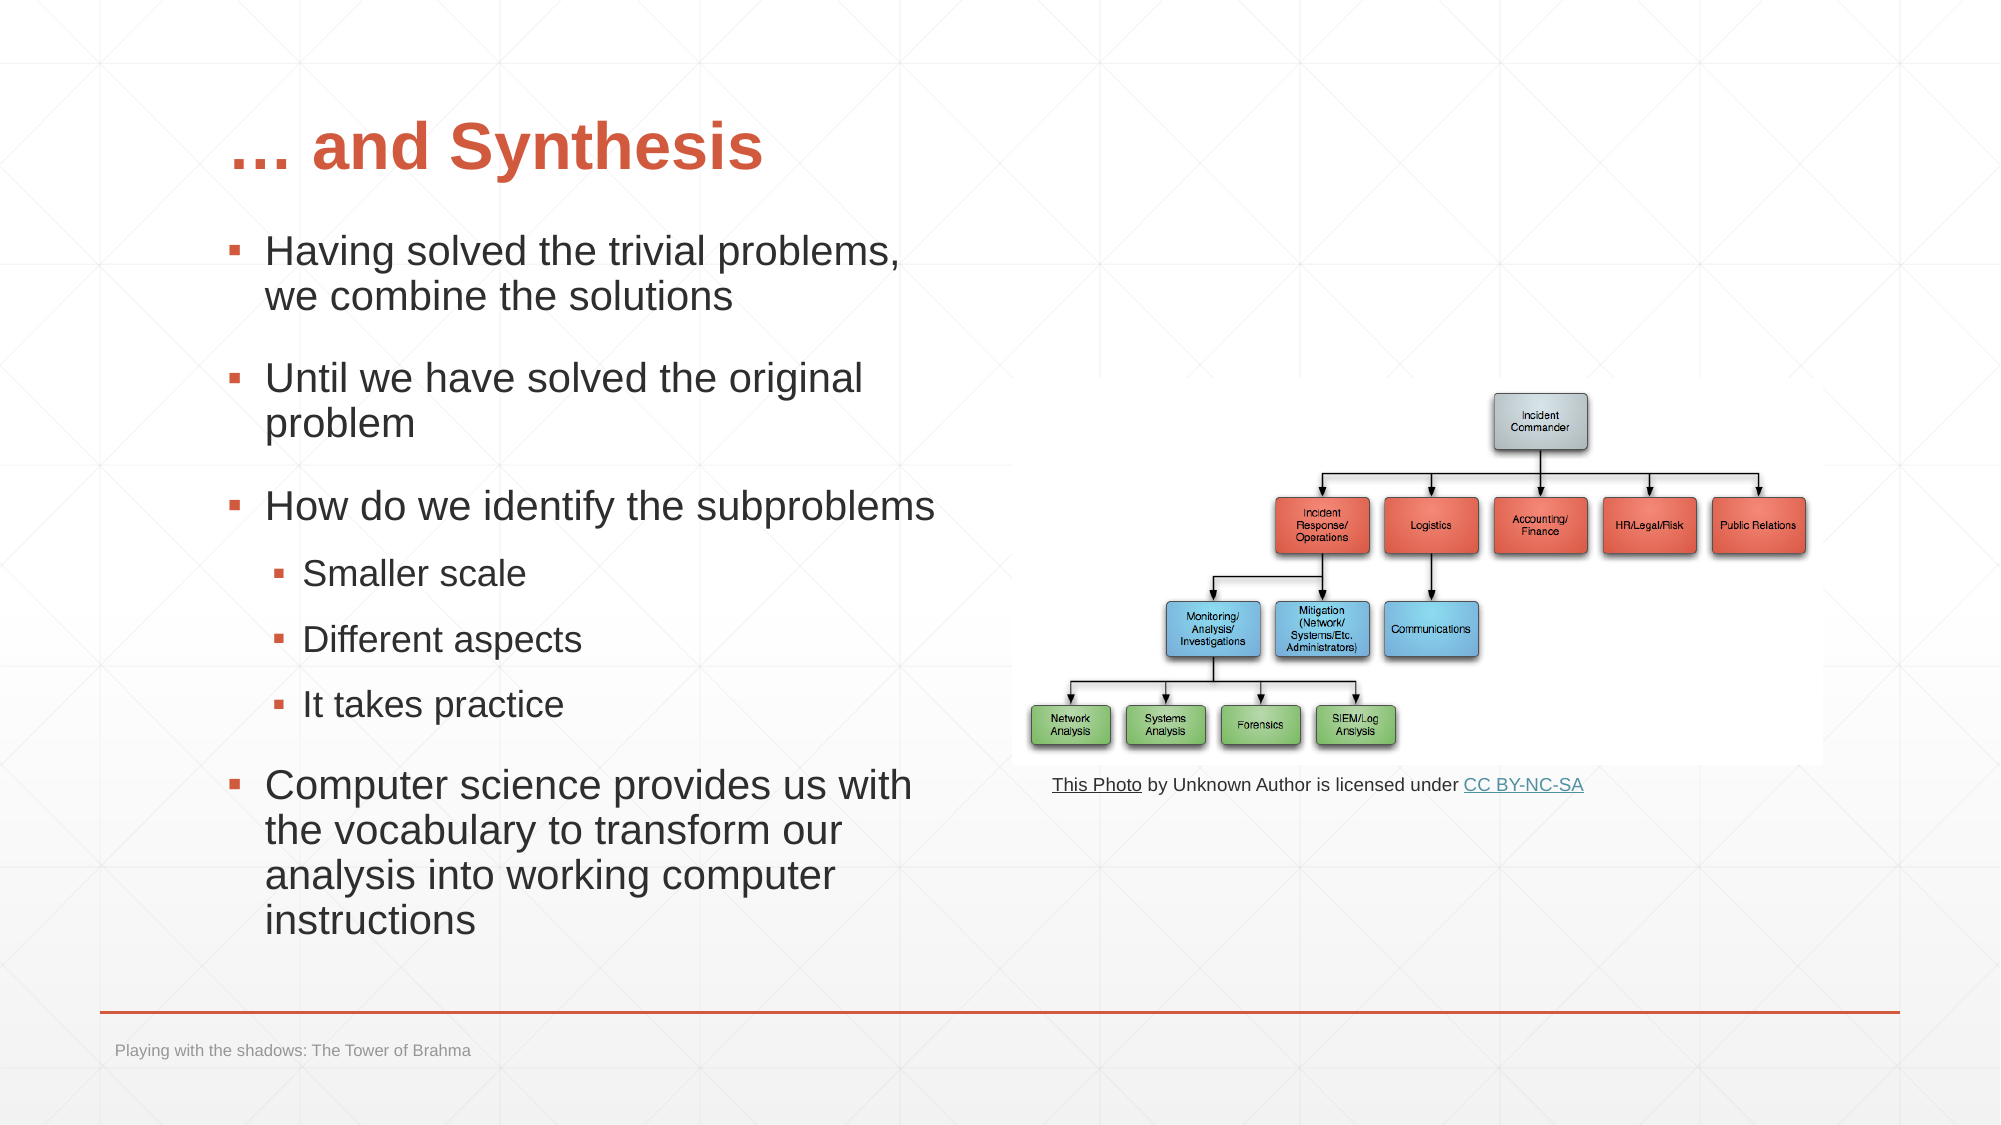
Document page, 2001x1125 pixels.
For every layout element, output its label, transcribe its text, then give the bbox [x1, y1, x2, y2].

list Having solved the trivial problems, we combine the solutions Until we have solved the original problem How do we identify the subproblems Smaller scale Different aspects It takes practice Computer science provides us with the vocabulary to transform our analysis into working computer instructions [212, 221, 963, 950]
title … and Synthesis [212, 82, 1788, 192]
text_box This Photo by Unknown Author is licensed under CC BY-NC-SA [1037, 765, 1788, 803]
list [1012, 378, 1823, 765]
footer Playing with the shadows: The Tower of Brahma [99, 1031, 1486, 1069]
